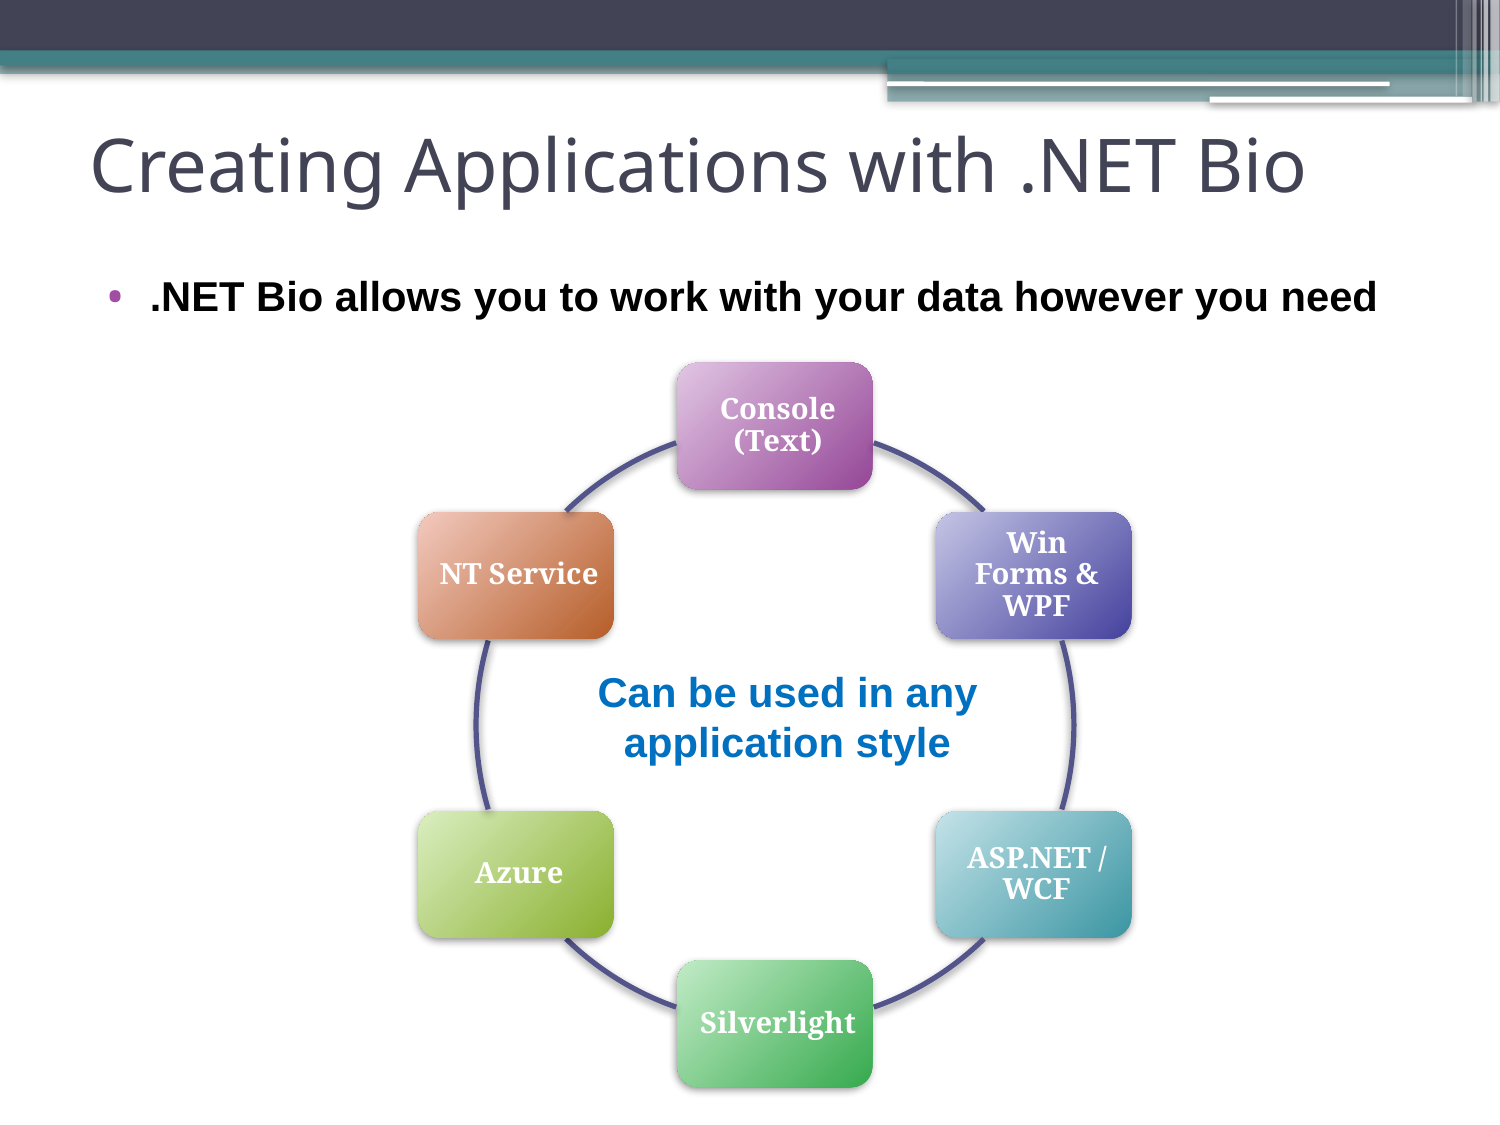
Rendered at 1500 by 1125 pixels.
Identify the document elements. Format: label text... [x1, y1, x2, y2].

title Creating Applications with .NET Bio [75, 75, 1425, 250]
list .NET Bio allows you to work with your data however you need [75, 262, 1425, 425]
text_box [99, 362, 1451, 1088]
